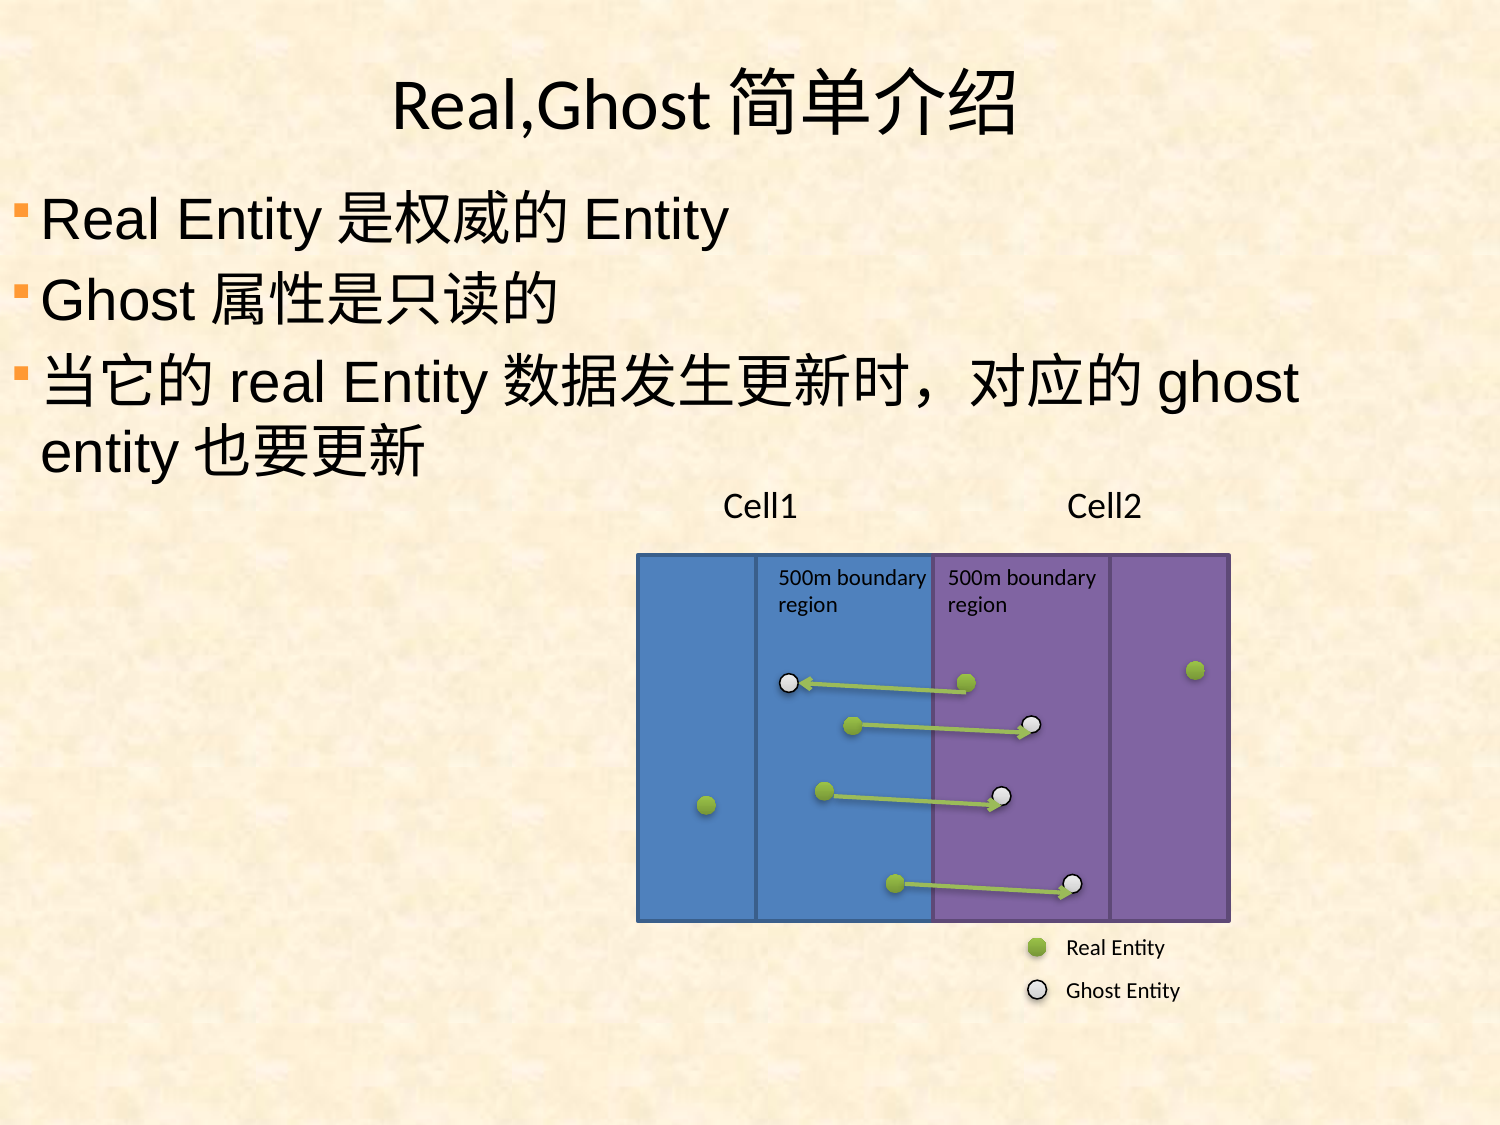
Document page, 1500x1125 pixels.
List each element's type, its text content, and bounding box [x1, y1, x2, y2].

text_box [885, 874, 904, 894]
text_box [1062, 873, 1083, 894]
text_box 500m boundary region [763, 554, 933, 625]
text_box Real Entity [1046, 925, 1242, 968]
text_box [1027, 937, 1046, 957]
text_box [1112, 553, 1231, 923]
text_box [1021, 715, 1042, 734]
text_box [815, 781, 834, 801]
text_box Cell1 [708, 473, 815, 534]
text_box [1027, 979, 1048, 1000]
text_box [843, 716, 862, 736]
text_box [957, 673, 976, 692]
text_box [754, 553, 931, 923]
text_box Real Entity是权威的Entity Ghost属性是只读的 当它的real Entity数据发生更新时，对应的ghost entity也要更新 [1, 179, 1437, 1073]
picture [0, 0, 1500, 1125]
text_box [931, 680, 1112, 923]
text_box [1186, 661, 1205, 681]
text_box 500m boundary region [933, 554, 1159, 680]
text_box [696, 796, 716, 815]
text_box [991, 785, 1012, 806]
text_box [636, 553, 754, 923]
text_box Ghost Entity [1051, 968, 1247, 1011]
text_box Cell2 [1052, 473, 1159, 534]
text_box [778, 672, 799, 694]
title Real,Ghost简单介绍 [29, 21, 1205, 179]
